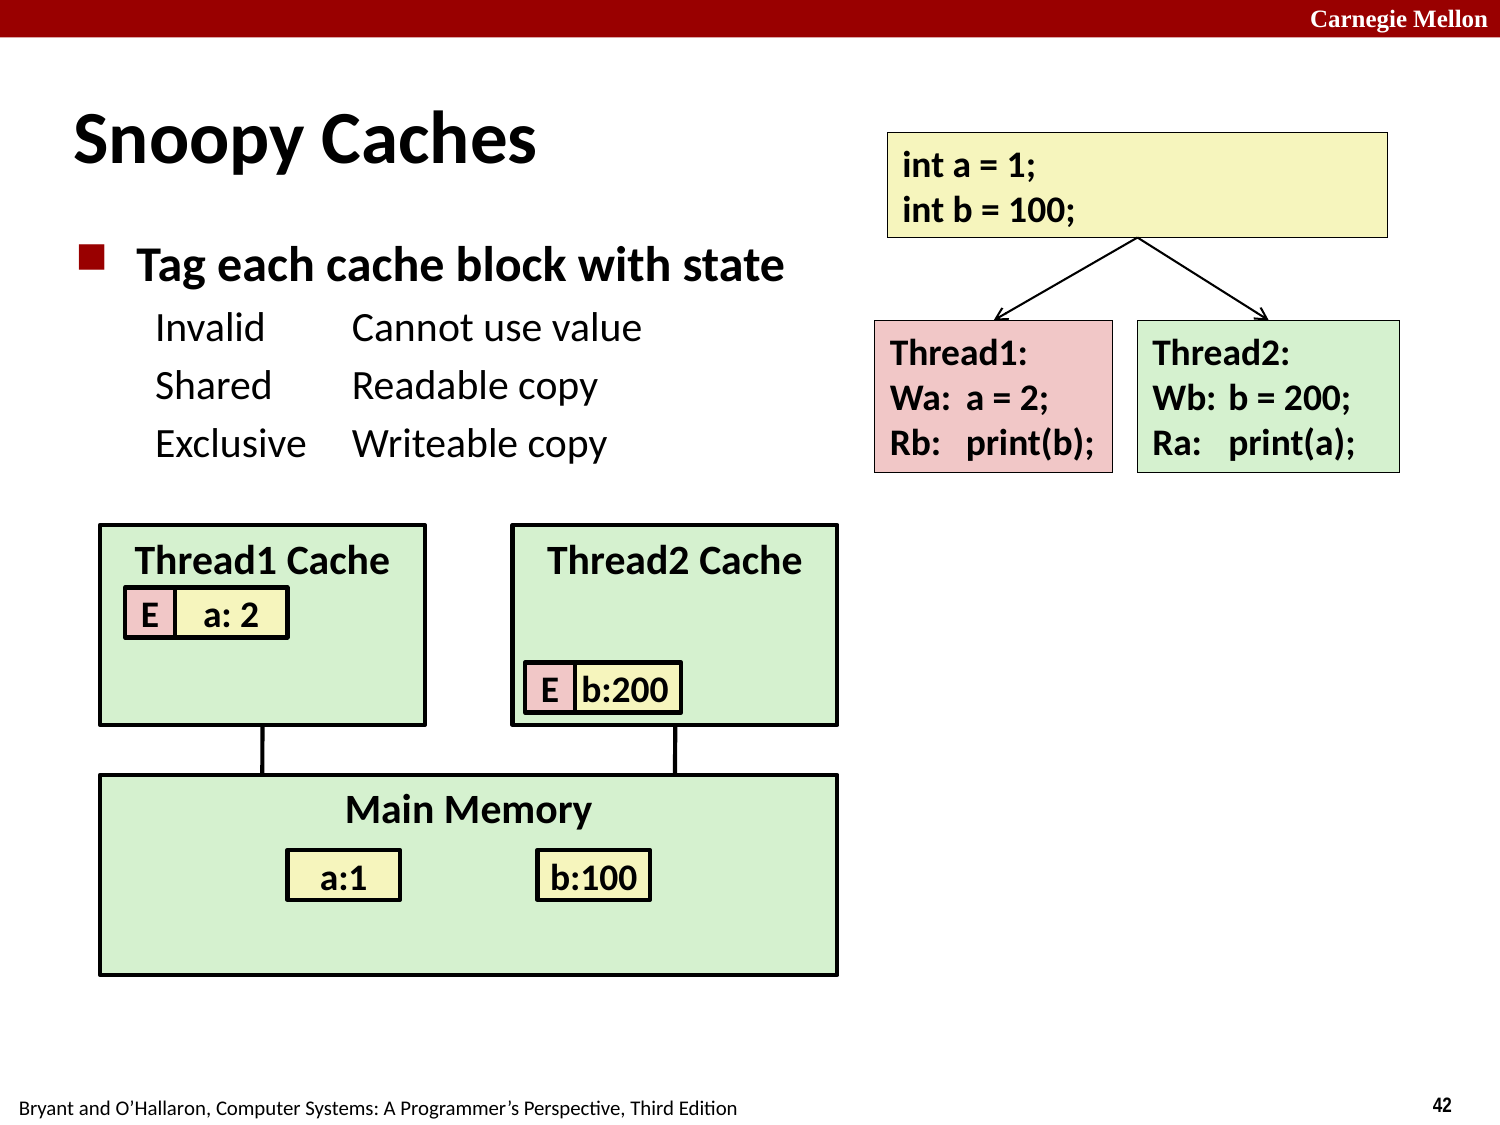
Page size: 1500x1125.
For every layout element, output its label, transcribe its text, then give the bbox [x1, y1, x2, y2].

list Tag each cache block with state Invalid Cannot use value Shared Readable copy Exclusive Writeable copy [64, 223, 869, 326]
text_box b:100 [537, 849, 650, 900]
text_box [874, 132, 1401, 473]
text_box Thread2 Cache [512, 525, 838, 725]
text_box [124, 587, 288, 638]
text_box Main Memory [99, 774, 838, 975]
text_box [524, 662, 682, 713]
text_box a:1 [287, 849, 400, 900]
text_box Thread1 Cache [99, 525, 425, 725]
title Snoopy Caches [58, 71, 1305, 197]
